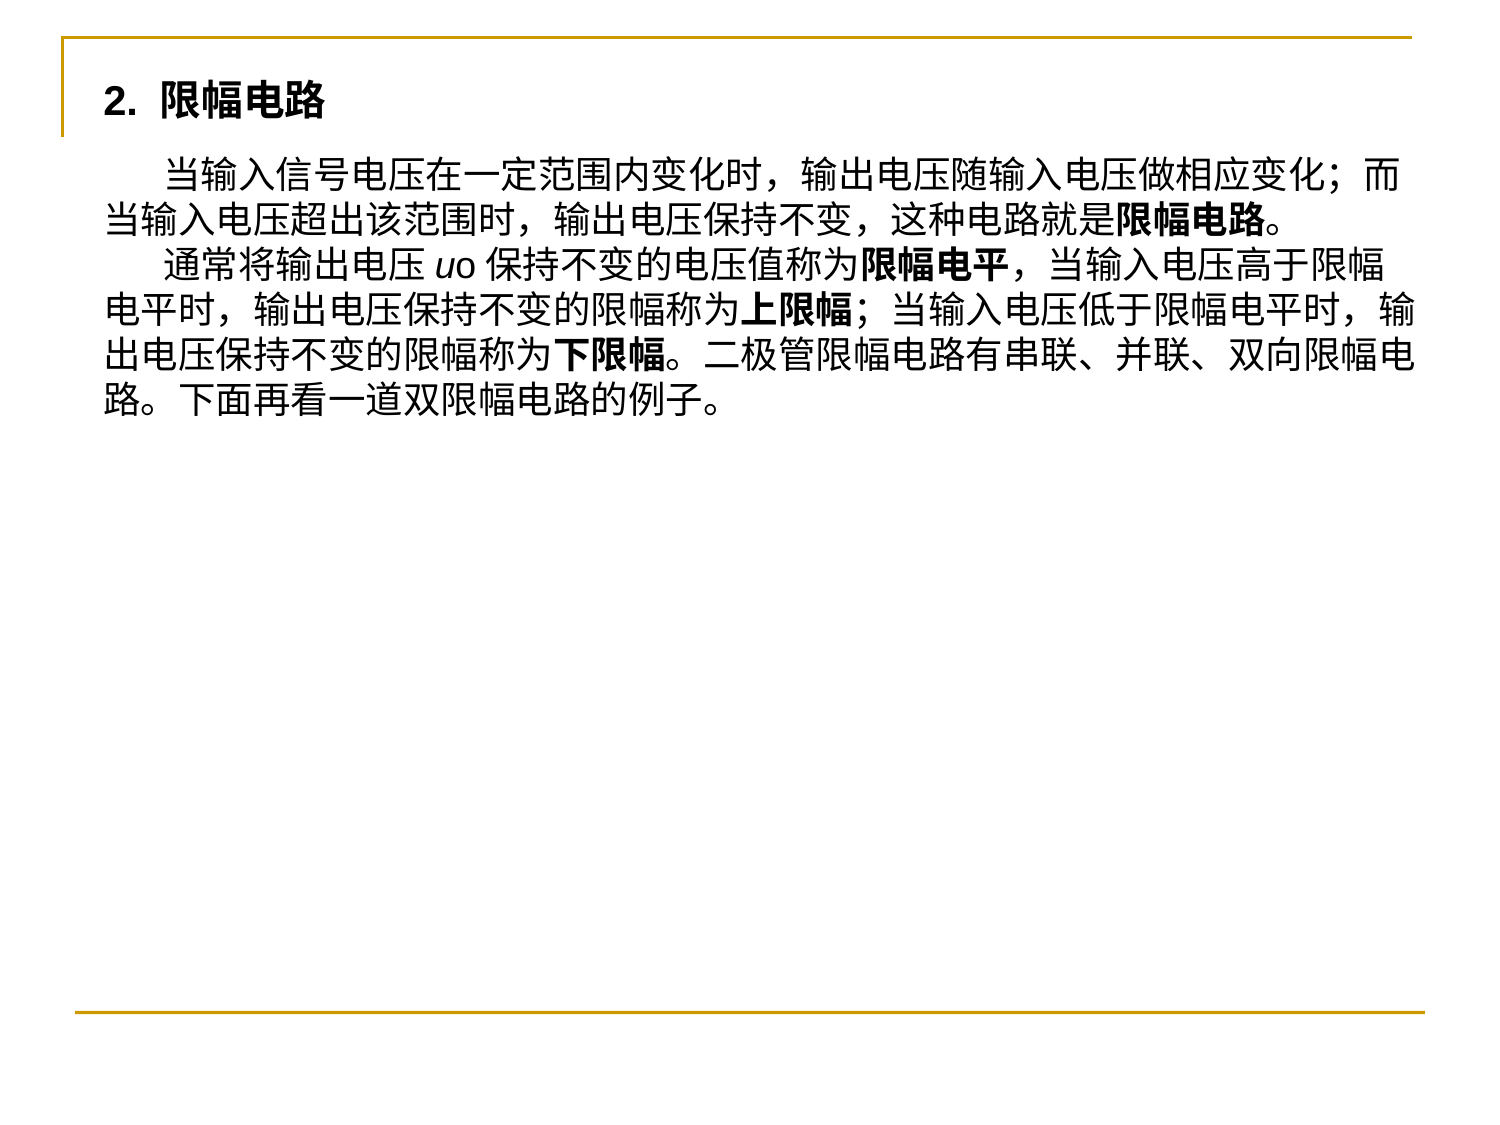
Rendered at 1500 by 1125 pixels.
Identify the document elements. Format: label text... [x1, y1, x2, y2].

text_box 2. 限幅电路 当输入信号电压在一定范围内变化时，输出电压随输入电压做相应变化；而当输入电压超出该范围时，输出电压保持不变，这种电路就是限幅电路。 通常将输出电压uo保持不变的电压值称为限幅电平，当输入电压高于限幅电平时，输出电压保持不变的限幅称为上限幅；当输入电压低于限幅电平时，输出电压保持不变的限幅称为下限幅。二极管限幅电路有串联、并联、双向限幅电路。下面再看一道双限幅电路的例子。 [88, 66, 1436, 487]
